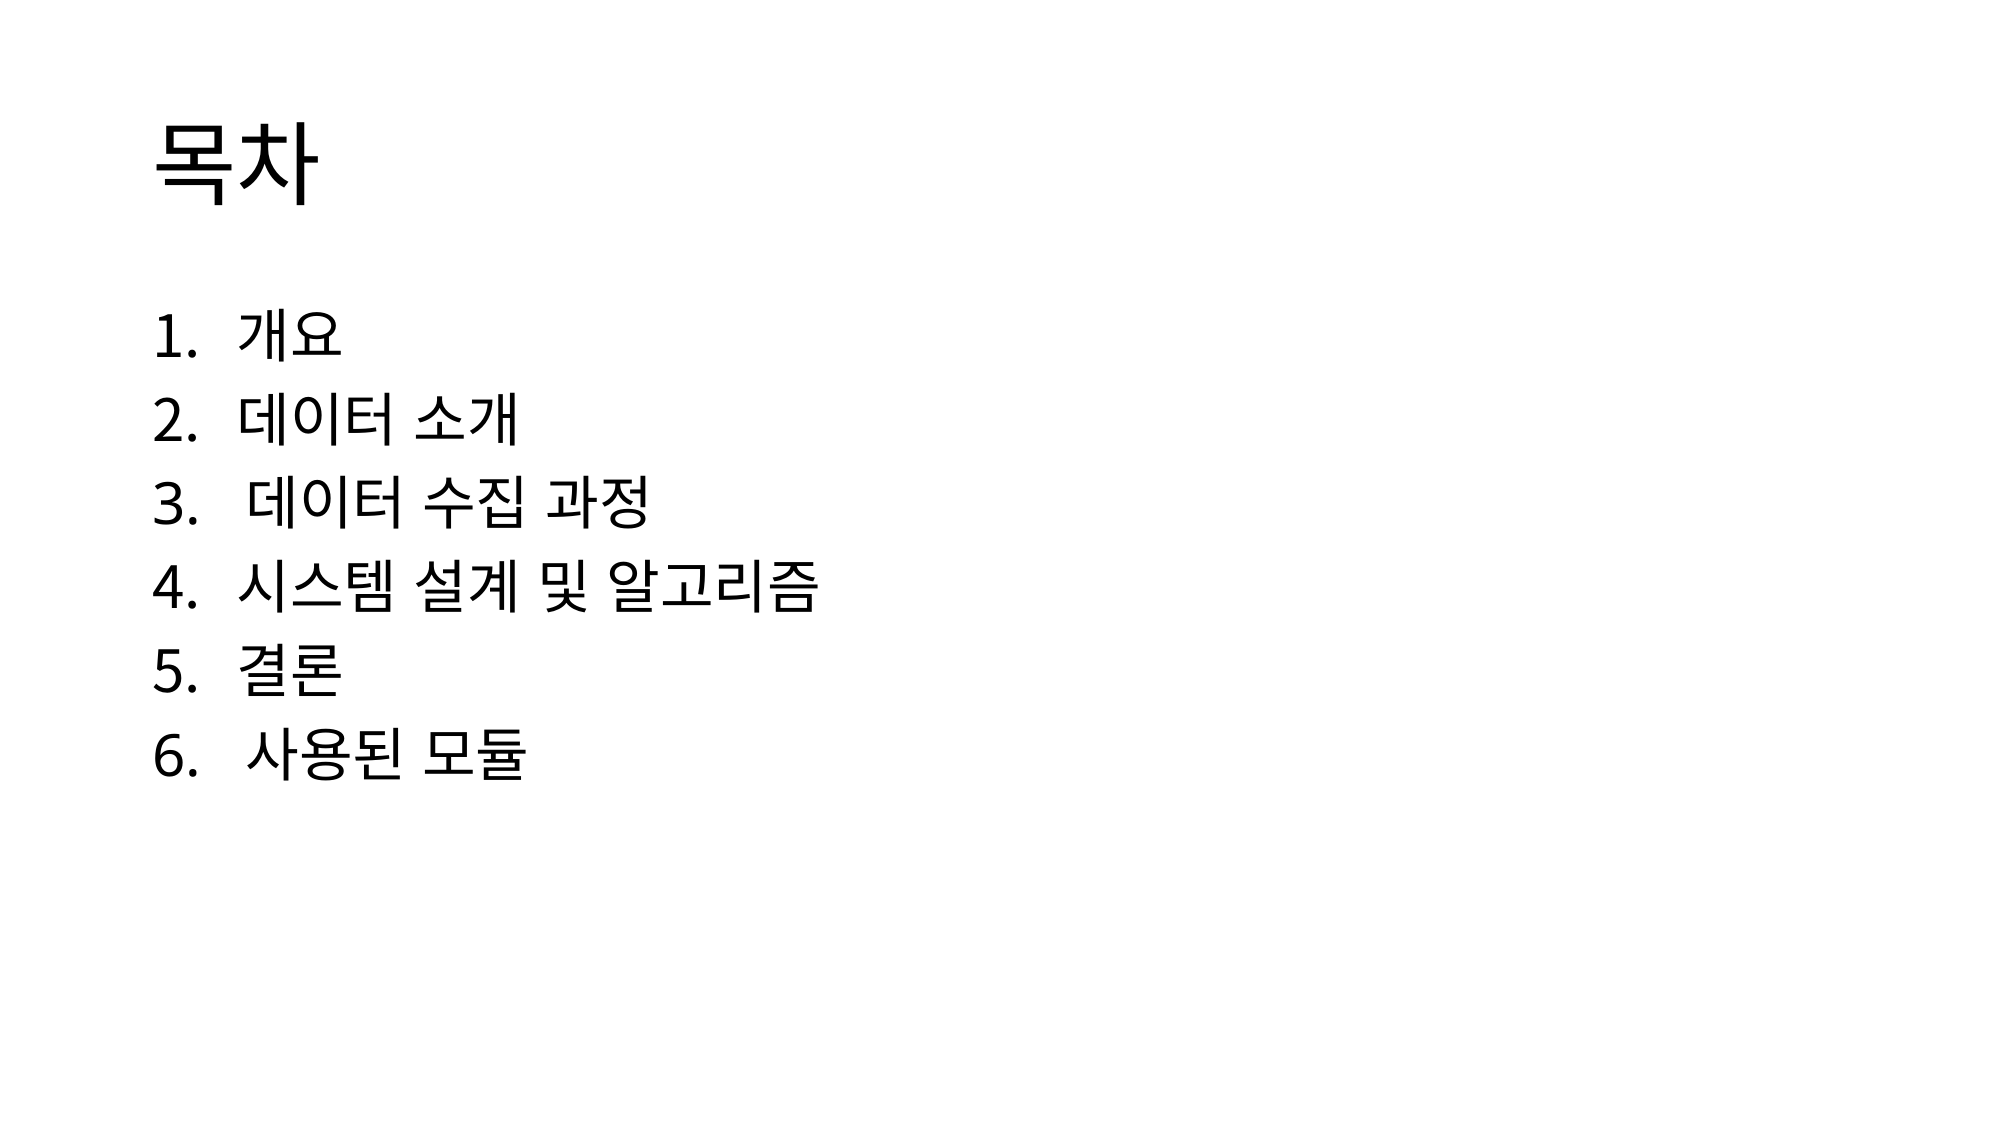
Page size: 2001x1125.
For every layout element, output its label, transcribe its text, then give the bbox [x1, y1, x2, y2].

list 개요 데이터 소개 3. 데이터 수집 과정 시스템 설계 및 알고리즘 결론 6. 사용된 모듈 [137, 299, 1863, 1014]
title 목차 [137, 59, 1863, 278]
